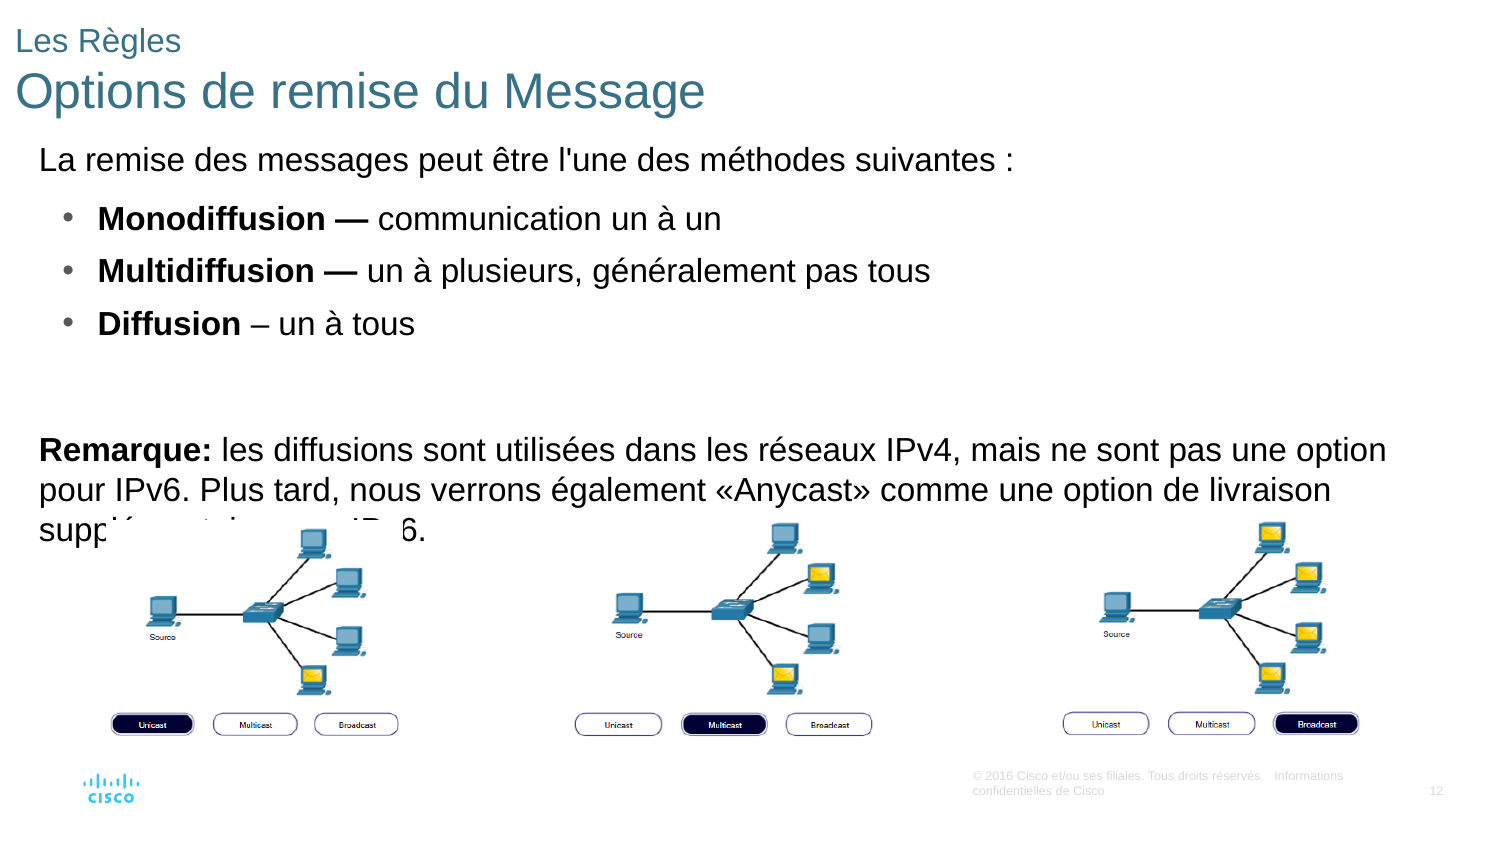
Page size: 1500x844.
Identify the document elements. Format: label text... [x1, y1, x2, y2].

picture [1058, 519, 1365, 742]
title Les Règles Options de remise du Message [0, 6, 1500, 131]
picture [106, 519, 403, 742]
picture [573, 519, 877, 742]
list La remise des messages peut être l'une des méthodes suivantes : Monodiffusion — communication un à un Multidiffusion — un à plusieurs, généralement pas tous Diffusion – un à tous Remarque: les diffusions sont utilisées dans les réseaux IPv4, mais ne sont pas une option pour IPv6. Plus tard, nous verrons également «Anycast» comme une option de livraison supplémentaire pour IPv6. [23, 131, 1477, 501]
